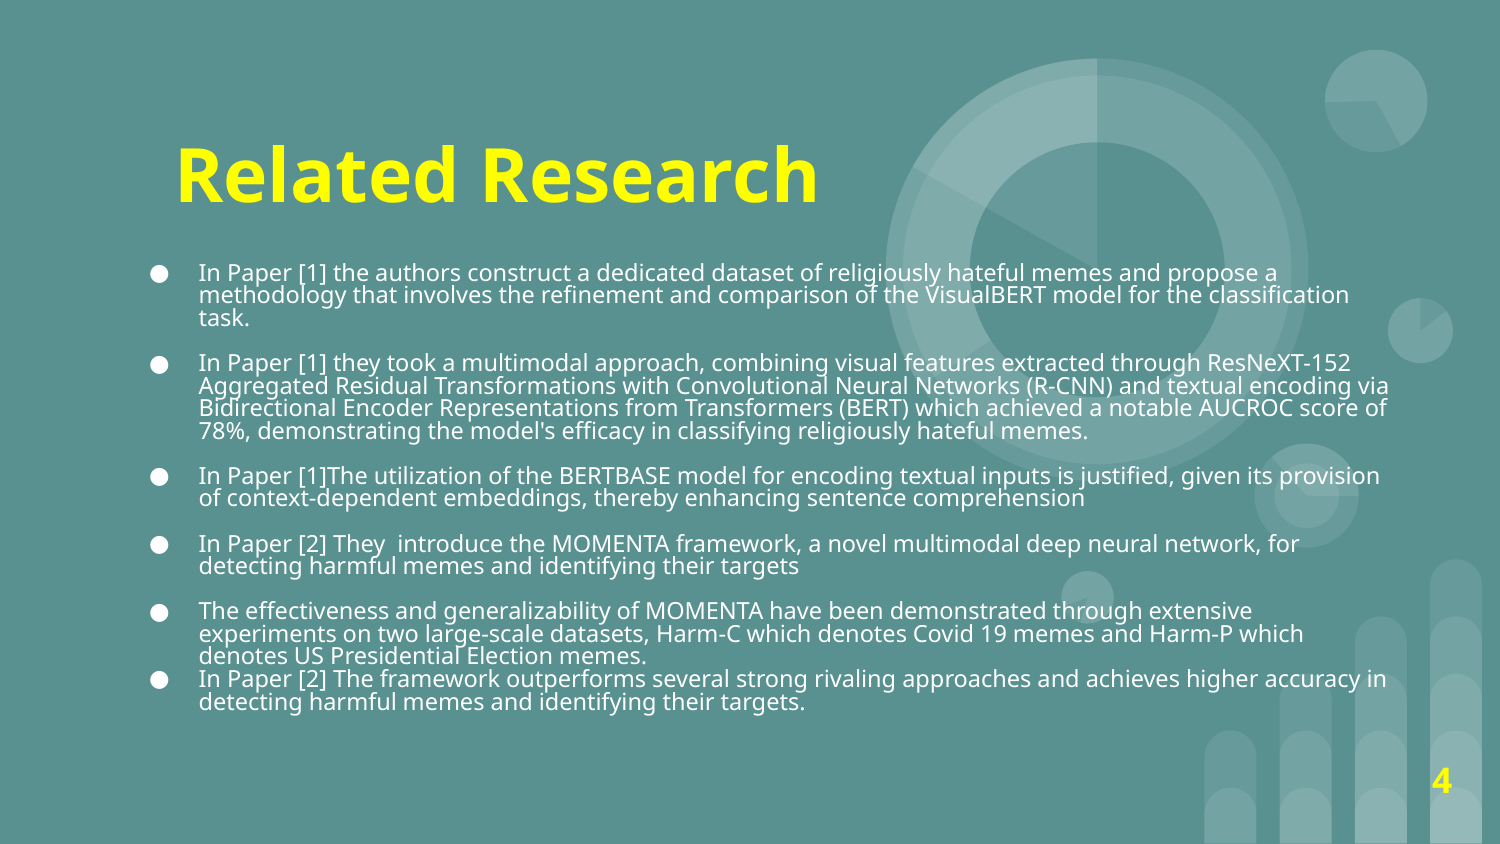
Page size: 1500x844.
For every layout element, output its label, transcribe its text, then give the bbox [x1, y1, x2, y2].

subtitle 4 [1417, 742, 1500, 844]
title Related Research [159, 18, 858, 248]
subtitle In Paper [1] the authors construct a dedicated dataset of religiously hateful memes and propose a methodology that involves the refinement and comparison of the VisualBERT model for the classification task. In Paper [1] they took a multimodal approach, combining visual features extracted through ResNeXT-152 Aggregated Residual Transformations with Convolutional Neural Networks (R-CNN) and textual encoding via Bidirectional Encoder Representations from Transformers (BERT) which achieved a notable AUCROC score of 78%, demonstrating the model's efficacy in classifying religiously hateful memes. In Paper [1]The utilization of the BERTBASE model for encoding textual inputs is justified, given its provision of context-dependent embeddings, thereby enhancing sentence comprehension In Paper [2] They introduce the MOMENTA framework, a novel multimodal deep neural network, for detecting harmful memes and identifying their targets The effectiveness and generalizability of MOMENTA have been demonstrated through extensive experiments on two large-scale datasets, Harm-C which denotes Covid 19 memes and Harm-P which denotes US Presidential Election memes. In Paper [2] The framework outperforms several strong rivaling approaches and achieves higher accuracy in detecting harmful memes and identifying their targets. [108, 248, 1407, 639]
